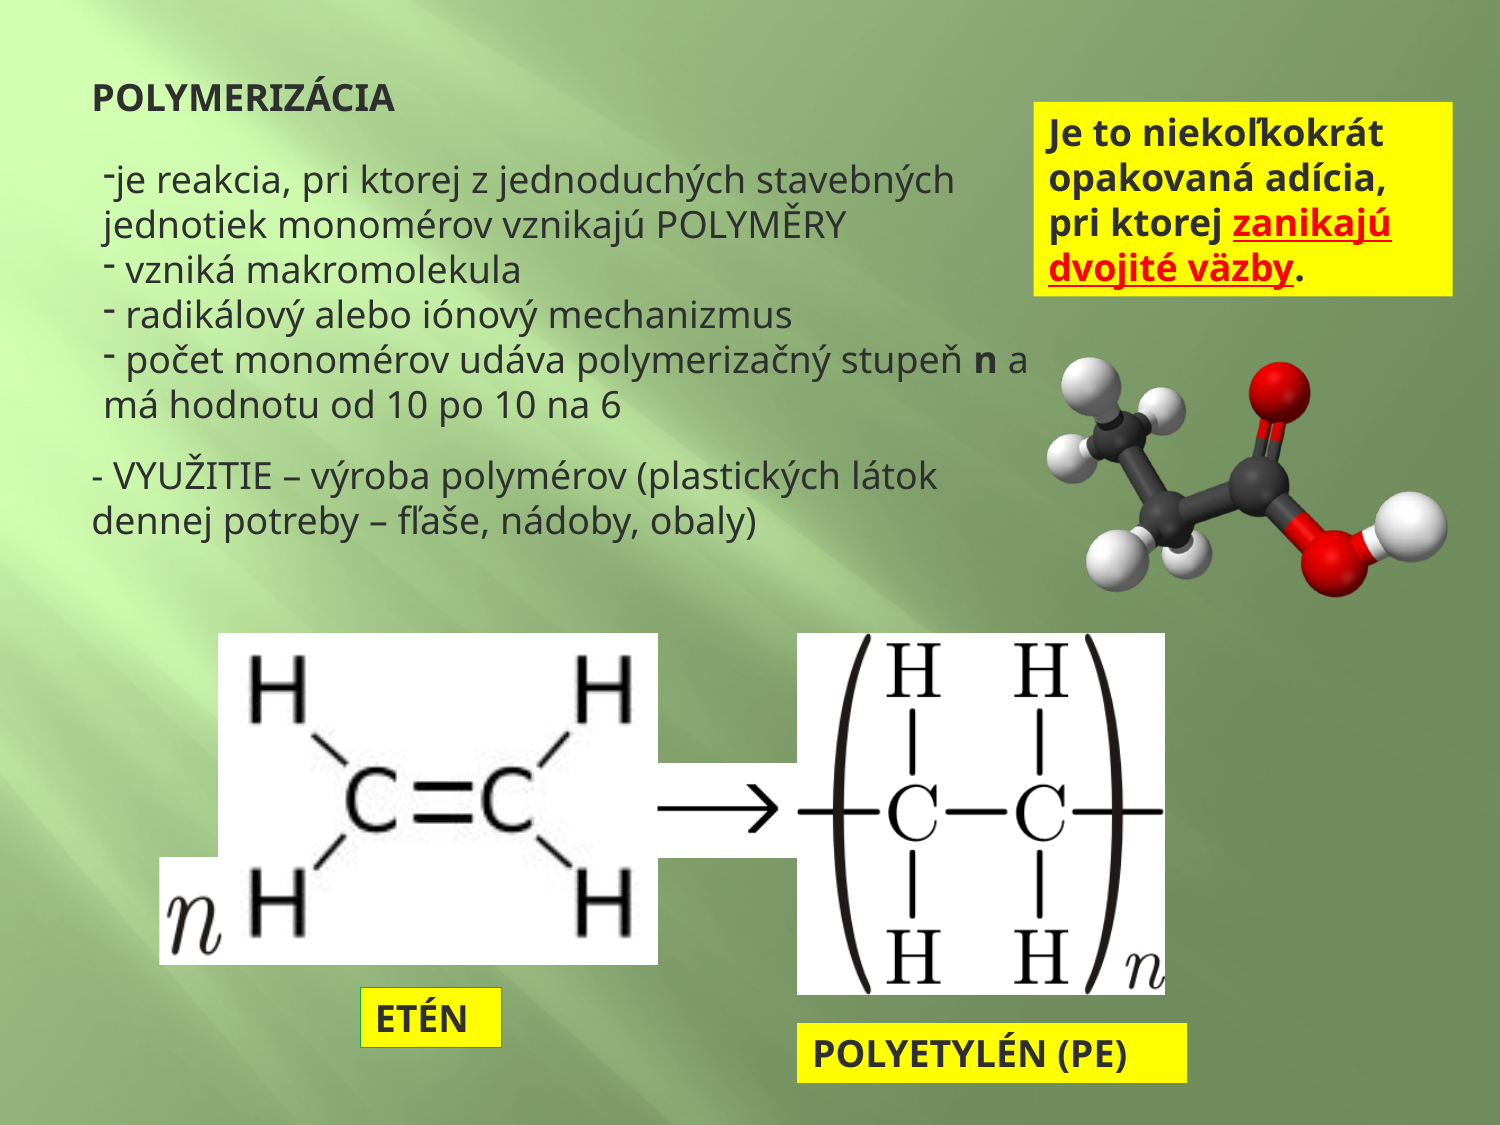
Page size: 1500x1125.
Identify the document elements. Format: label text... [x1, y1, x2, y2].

picture [159, 291, 1499, 995]
text_box - VYUŽITIE – výroba polymérov (plastických látok dennej potreby – fľaše, nádoby, obaly) [76, 444, 1021, 550]
text_box POLYMERIZÁCIA [76, 66, 550, 127]
text_box je reakcia, pri ktorej z jednoduchých stavebných jednotiek monomérov vznikajú POLYMĚRY vzniká makromolekula radikálový alebo iónový mechanizmus počet monomérov udáva polymerizačný stupeň n a má hodnotu od 10 po 10 na 6 [88, 148, 1059, 434]
text_box ETÉN [360, 1009, 502, 1048]
text_box POLYETYLÉN (PE) [797, 1023, 1188, 1083]
text_box Je to niekoľkokrát opakovaná adícia, pri ktorej zanikajú dvojité väzby. [1033, 101, 1453, 297]
